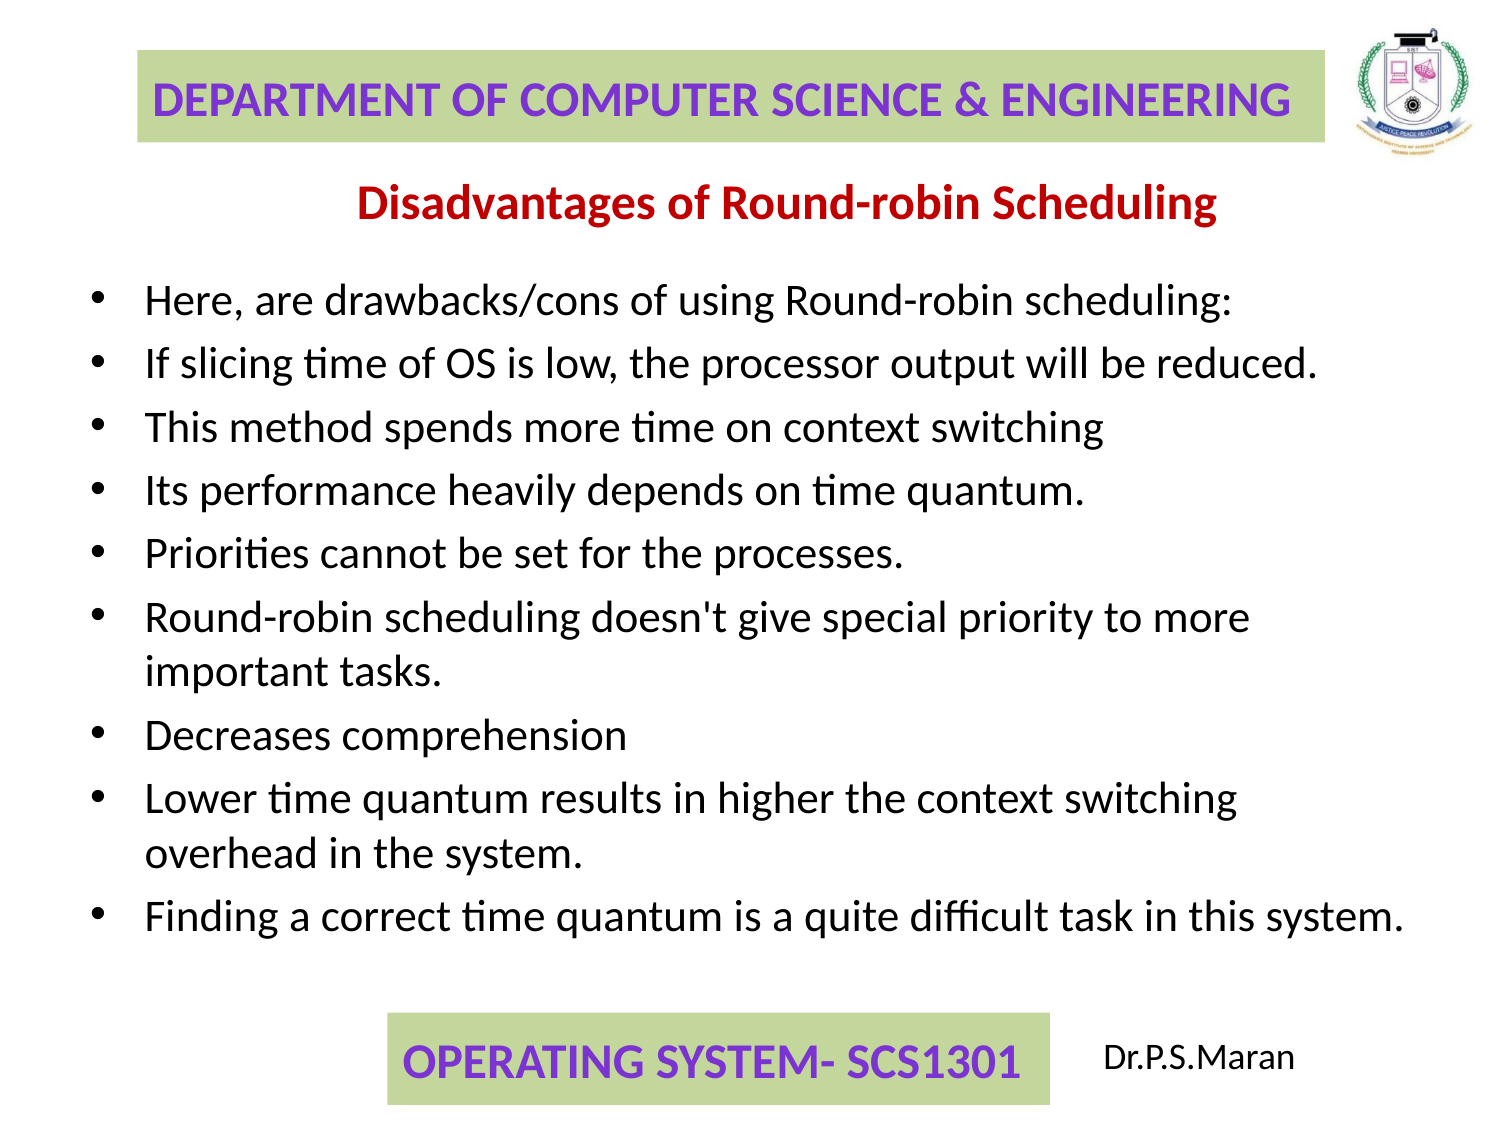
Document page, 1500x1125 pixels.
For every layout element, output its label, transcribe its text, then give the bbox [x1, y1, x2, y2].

list Here, are drawbacks/cons of using Round-robin scheduling: If slicing time of OS is low, the processor output will be reduced. This method spends more time on context switching Its performance heavily depends on time quantum. Priorities cannot be set for the processes. Round-robin scheduling doesn't give special priority to more important tasks. Decreases comprehension Lower time quantum results in higher the context switching overhead in the system. Finding a correct time quantum is a quite difficult task in this system. [75, 262, 1425, 1005]
picture [1351, 24, 1488, 163]
text_box Disadvantages of Round-robin Scheduling [342, 162, 1233, 238]
